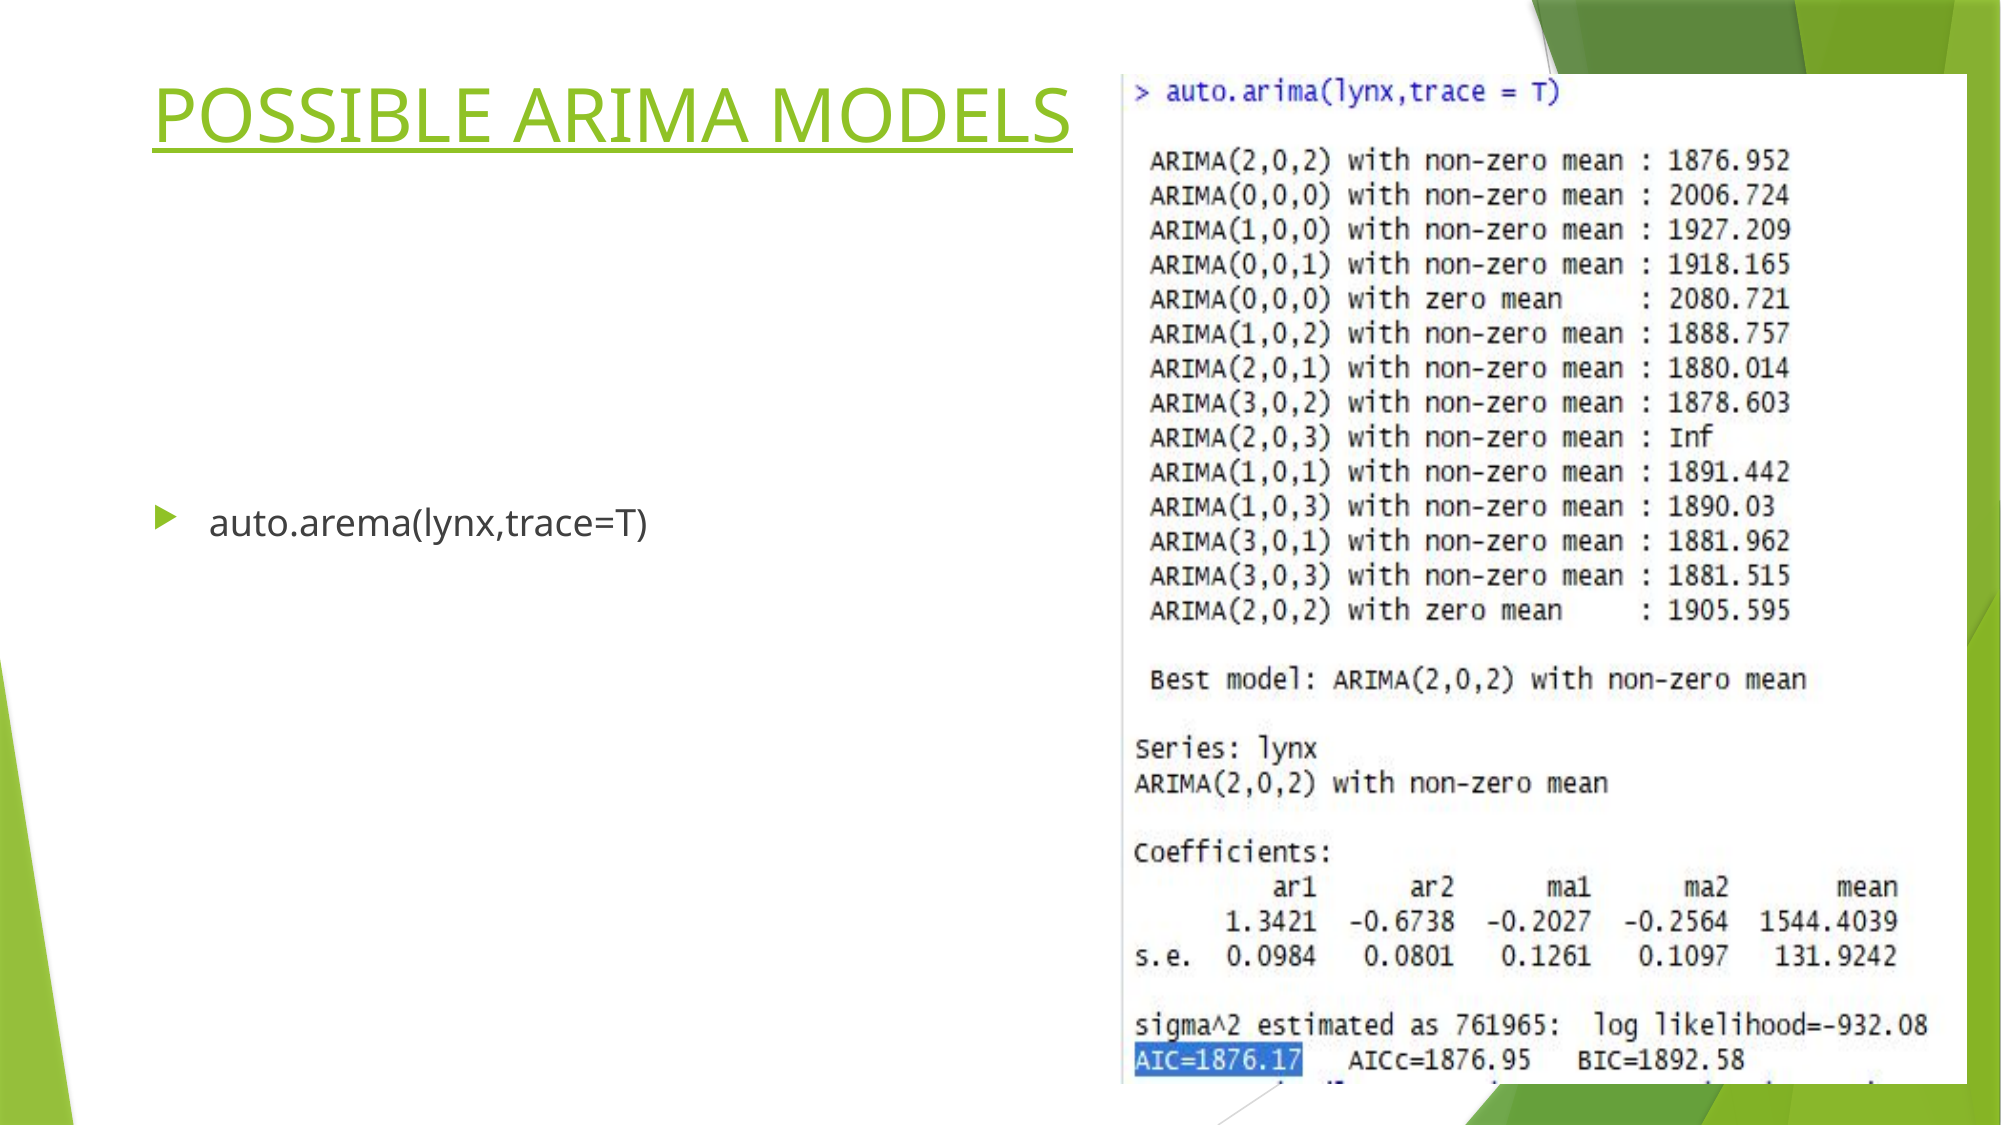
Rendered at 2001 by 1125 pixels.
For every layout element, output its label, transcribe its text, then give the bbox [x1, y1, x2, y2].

title POSSIBLE ARIMA MODELS [137, 59, 1863, 228]
list auto.arema(lynx,trace=T) [137, 228, 1114, 1014]
picture [1119, 74, 1968, 1085]
